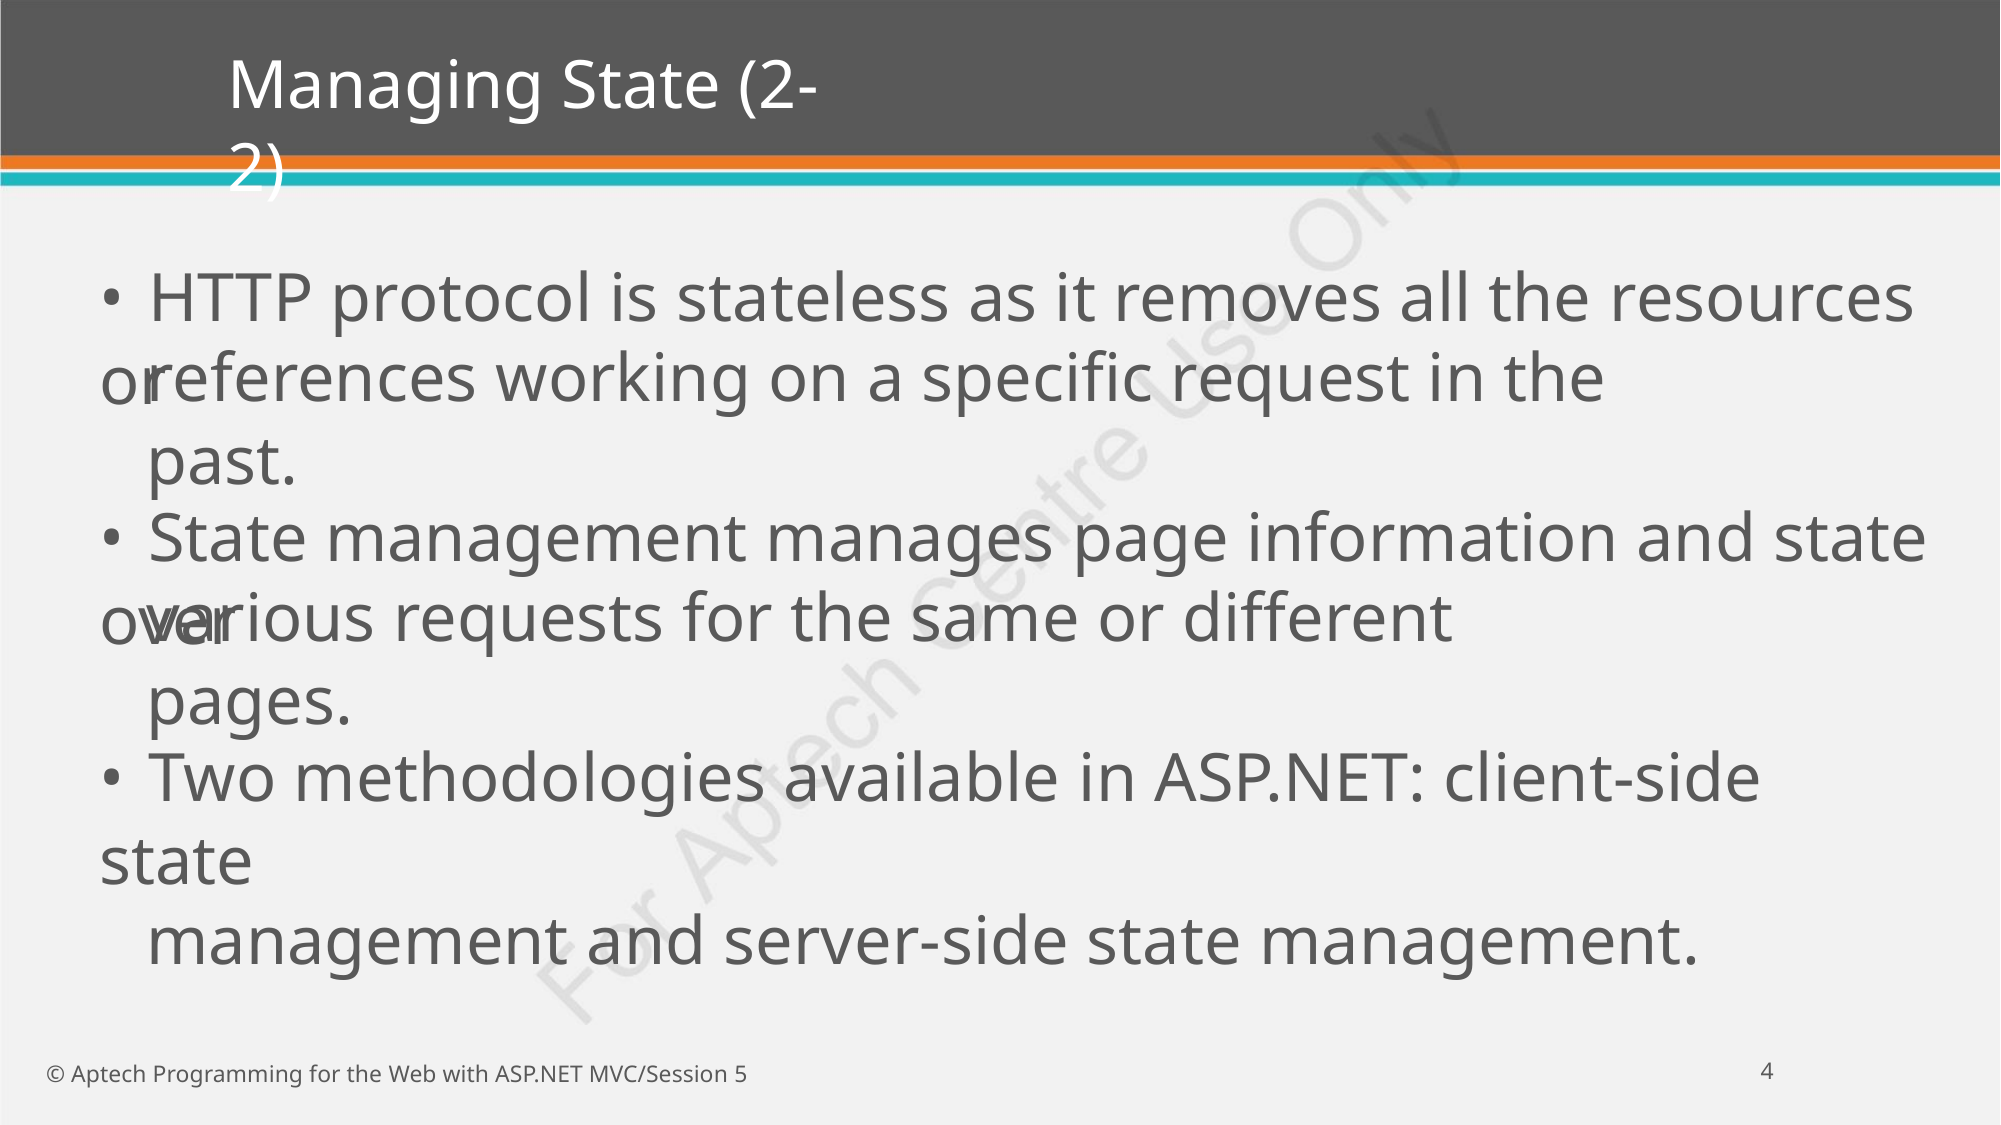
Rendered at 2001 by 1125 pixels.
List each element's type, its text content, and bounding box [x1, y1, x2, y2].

text_box references working on a specific request in the past. [146, 331, 1695, 492]
text_box • Two methodologies available in ASP.NET: client-side state management and server-side state management. [99, 732, 1923, 979]
text_box various requests for the same or different pages. [146, 572, 1593, 732]
text_box 4 [1760, 1055, 1798, 1085]
text_box • State management manages page information and state over [99, 492, 1971, 658]
text_box © Aptech Programming for the Web with ASP.NET MVC/Session 5 [45, 1058, 761, 1088]
text_box • HTTP protocol is stateless as it removes all the resources or [99, 252, 1929, 418]
text_box Managing State (2-2) [227, 39, 865, 205]
text_box [0, 0, 2000, 1125]
